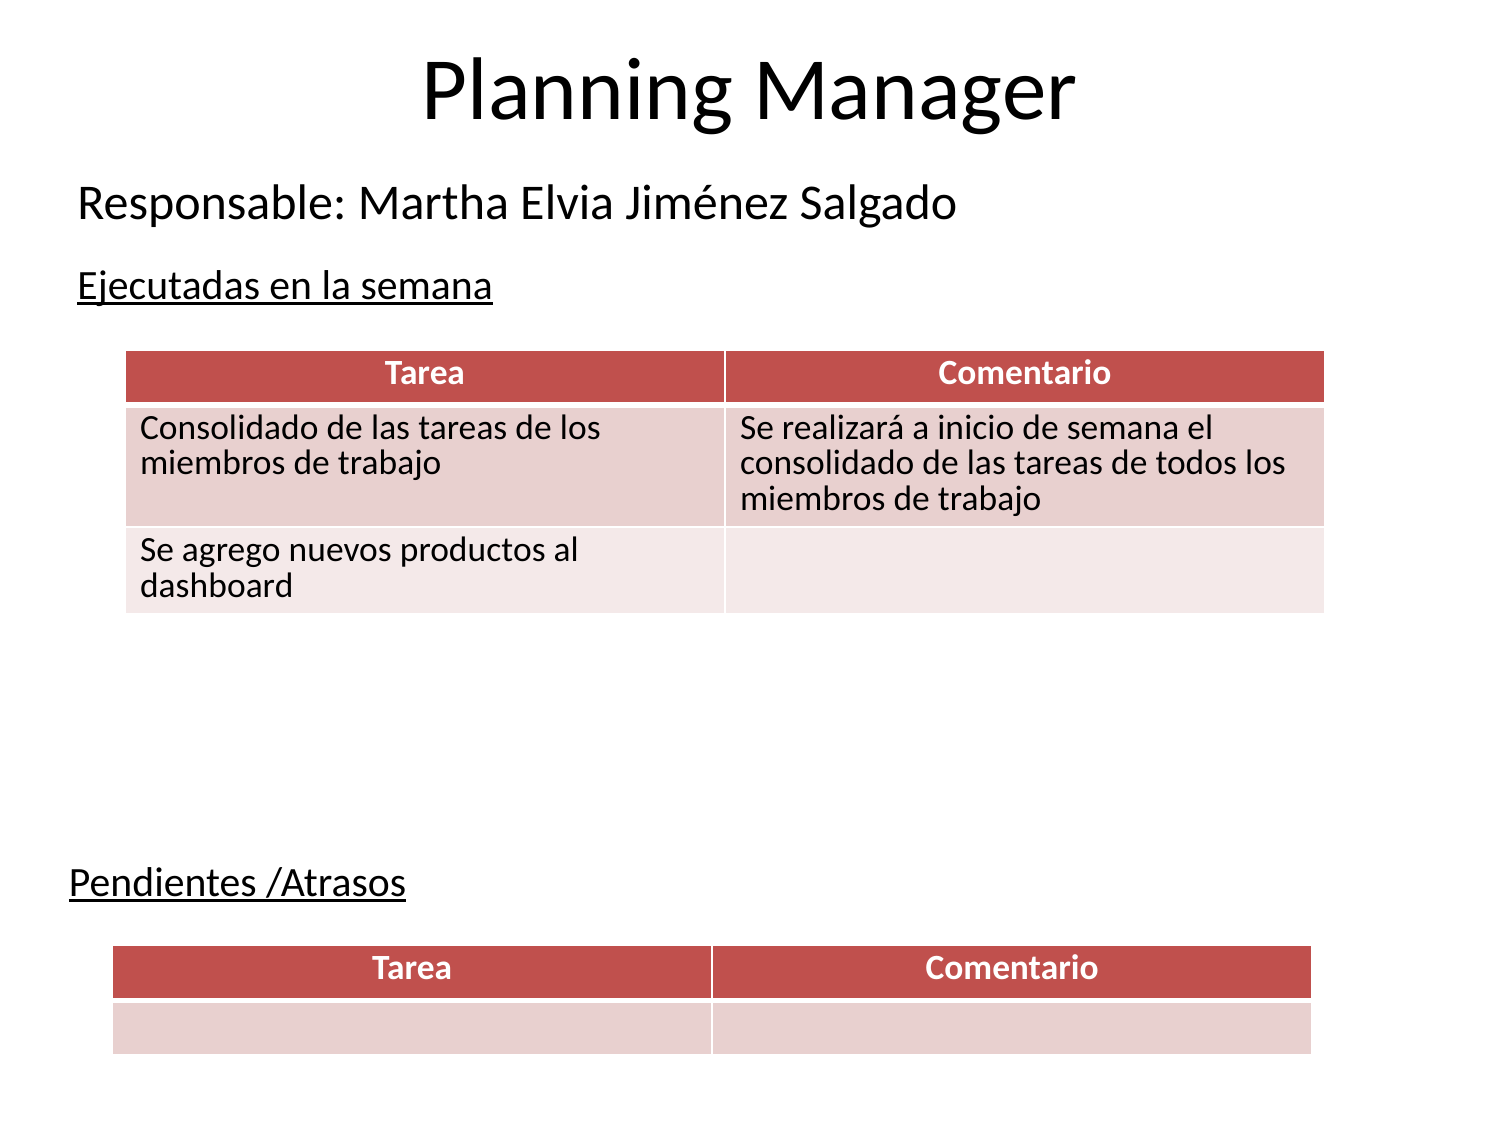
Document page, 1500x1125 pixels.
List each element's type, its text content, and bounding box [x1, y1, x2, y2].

table_cell [713, 1003, 1311, 1054]
table_header Comentario [726, 351, 1324, 402]
table_header Comentario [713, 946, 1311, 998]
text_box Pendientes /Atrasos [53, 857, 1454, 946]
table_header Tarea [126, 351, 724, 402]
table_cell Se realizará a inicio de semana el consolidado de las tareas de todos los miembros de trabajo [726, 408, 1324, 526]
table_cell Se agrego nuevos productos al dashboard [126, 528, 724, 613]
list Responsable: Martha Elvia Jiménez Salgado Ejecutadas en la semana [62, 174, 1463, 363]
table_cell Consolidado de las tareas de los miembros de trabajo [126, 408, 724, 526]
title Planning Manager [75, 45, 1425, 150]
table_header Tarea [113, 946, 711, 998]
table_cell [113, 1003, 711, 1054]
table_cell [726, 528, 1324, 613]
